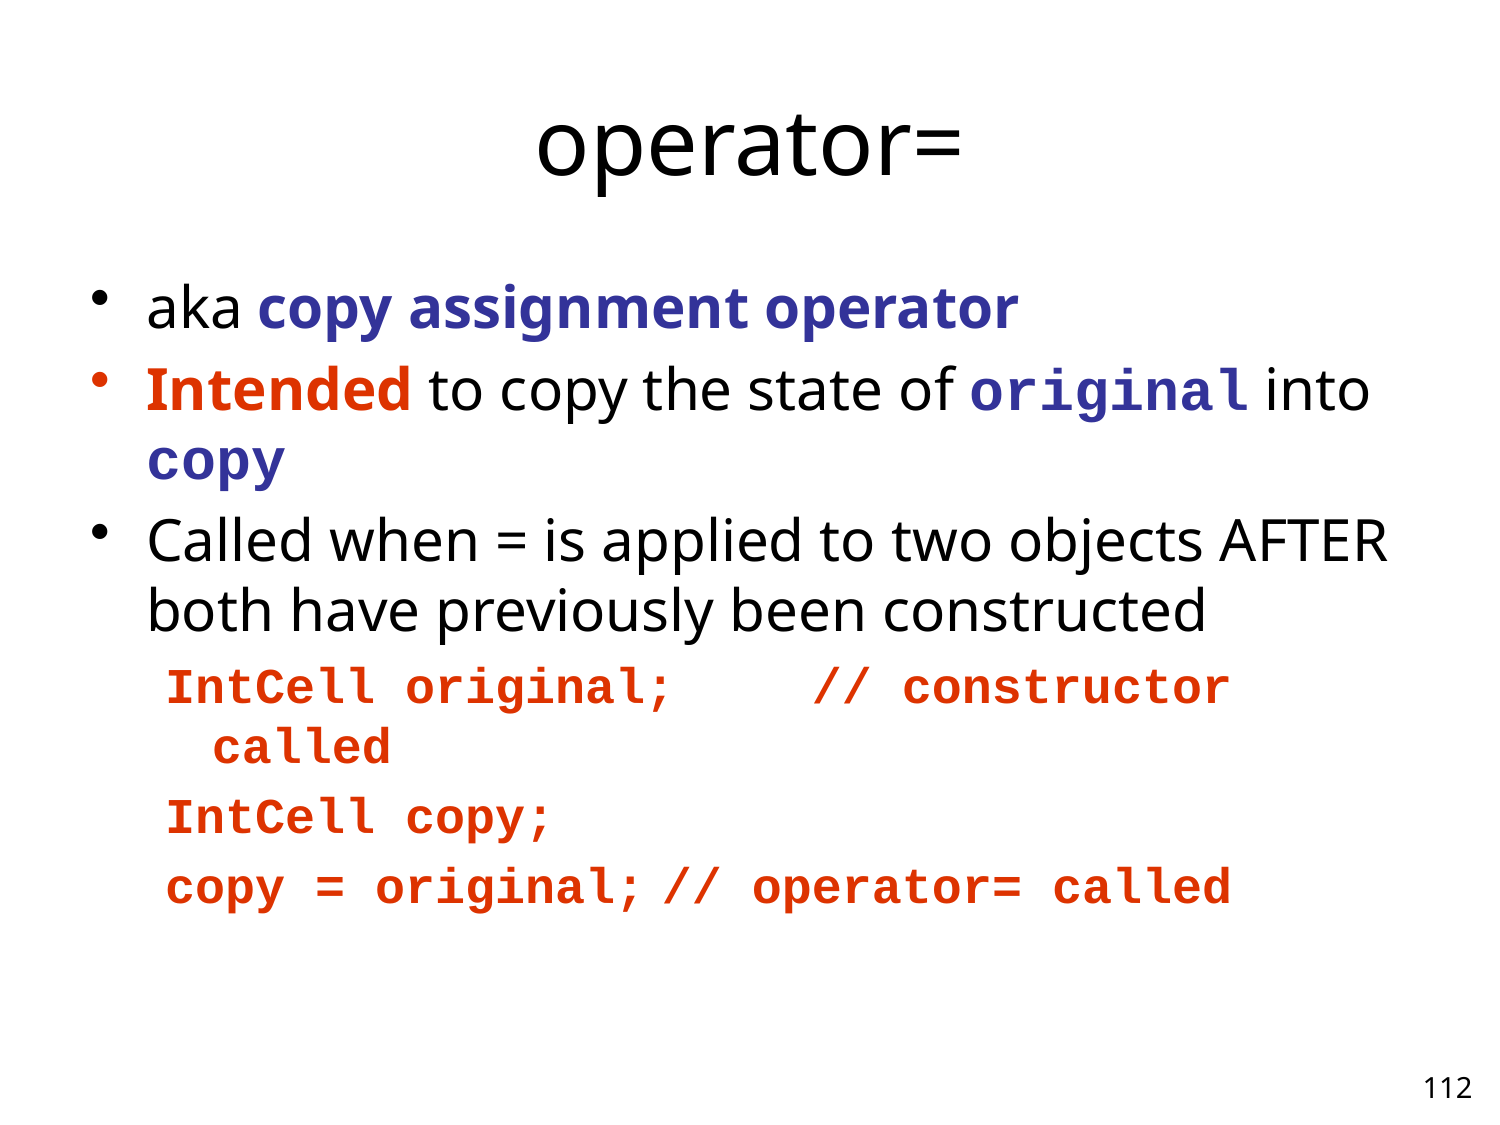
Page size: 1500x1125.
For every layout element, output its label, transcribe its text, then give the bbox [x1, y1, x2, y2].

title operator= [74, 44, 1426, 233]
list aka copy assignment operator Intended to copy the state of original into copy Called when = is applied to two objects AFTER both have previously been constructed IntCell original; // constructor called IntCell copy; copy = original; // operator= called [74, 262, 1426, 1006]
